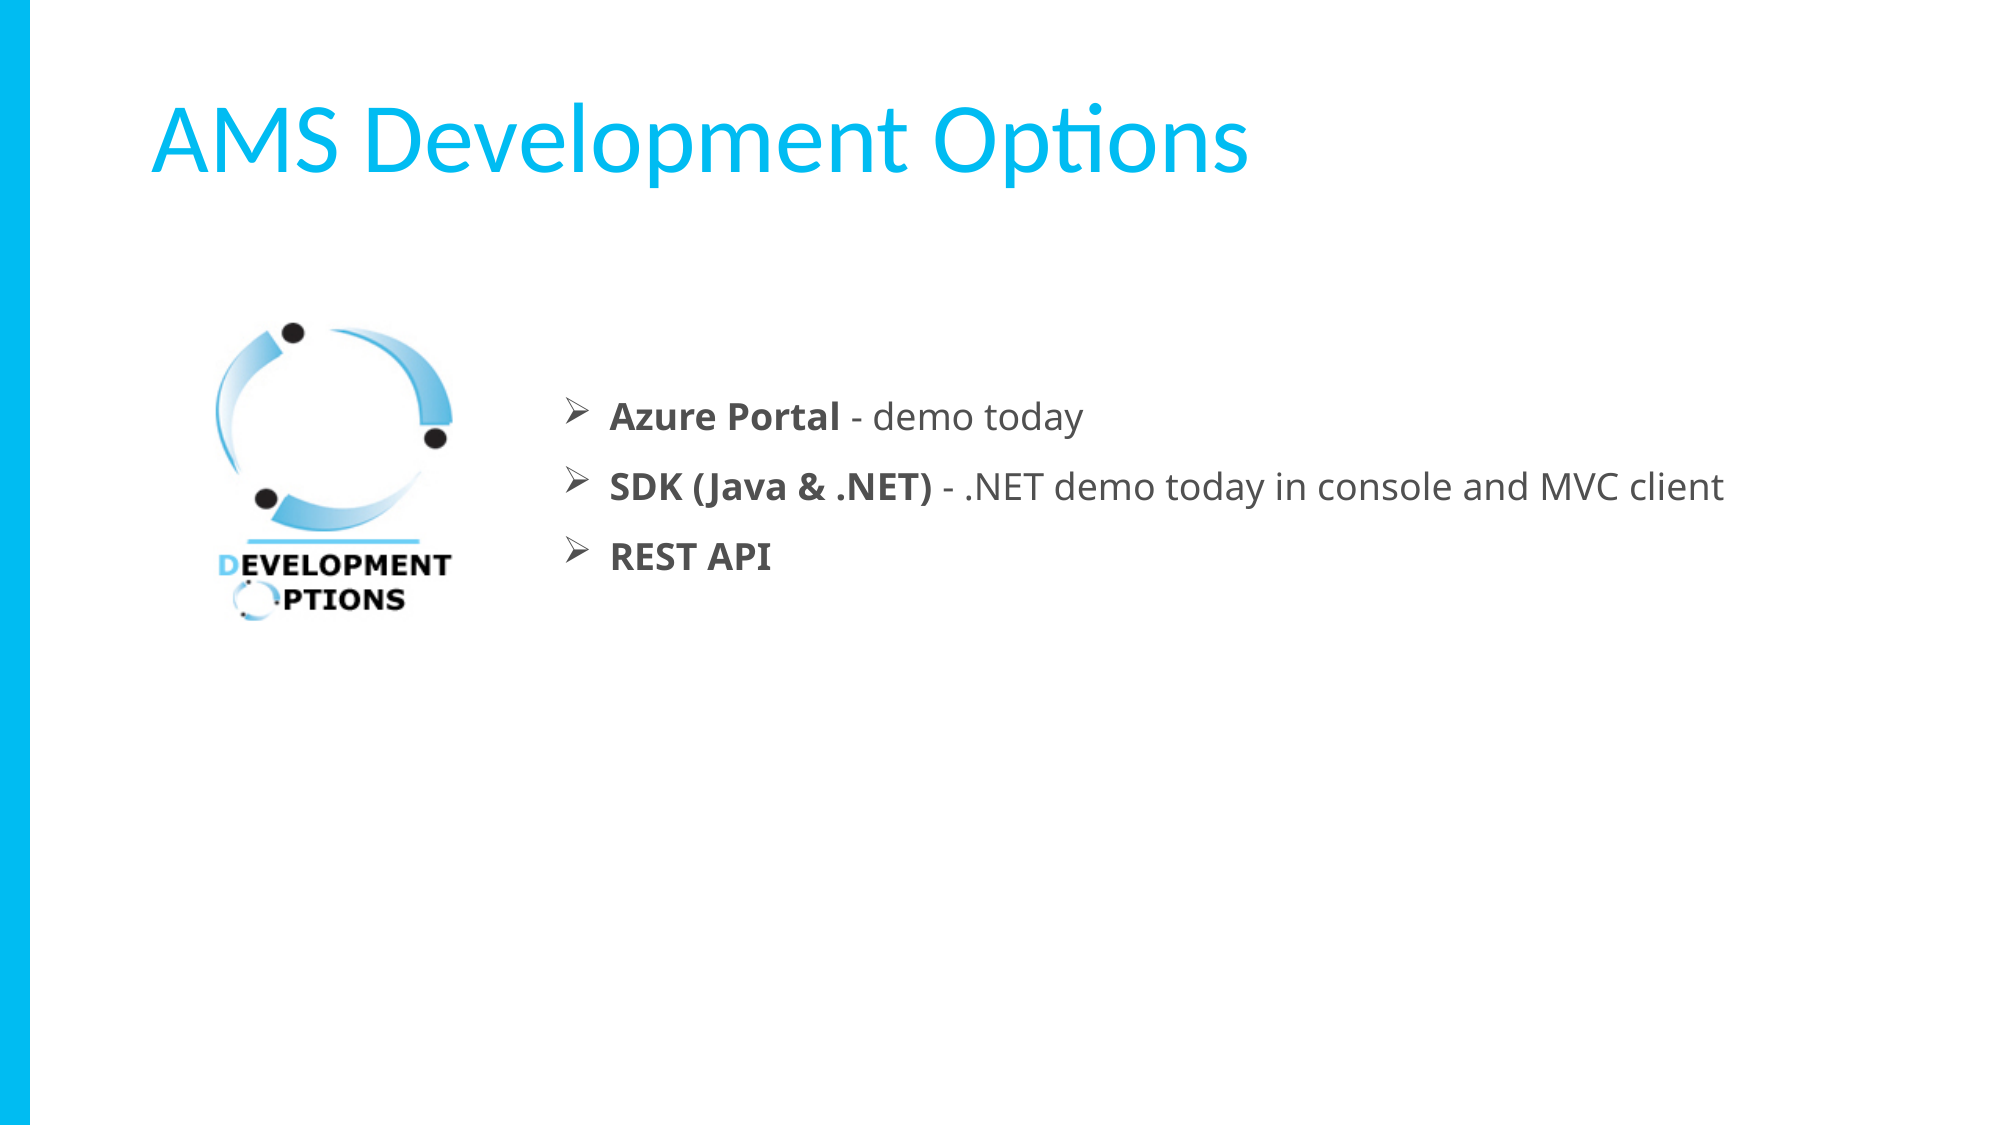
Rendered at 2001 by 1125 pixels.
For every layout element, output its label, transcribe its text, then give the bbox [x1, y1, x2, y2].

picture [212, 320, 456, 632]
text_box AMS Development Options [136, 64, 1830, 200]
text_box Azure Portal - demo today SDK (Java & .NET) - .NET demo today in console and MVC client REST API [547, 385, 1774, 586]
text_box [0, 0, 31, 1125]
